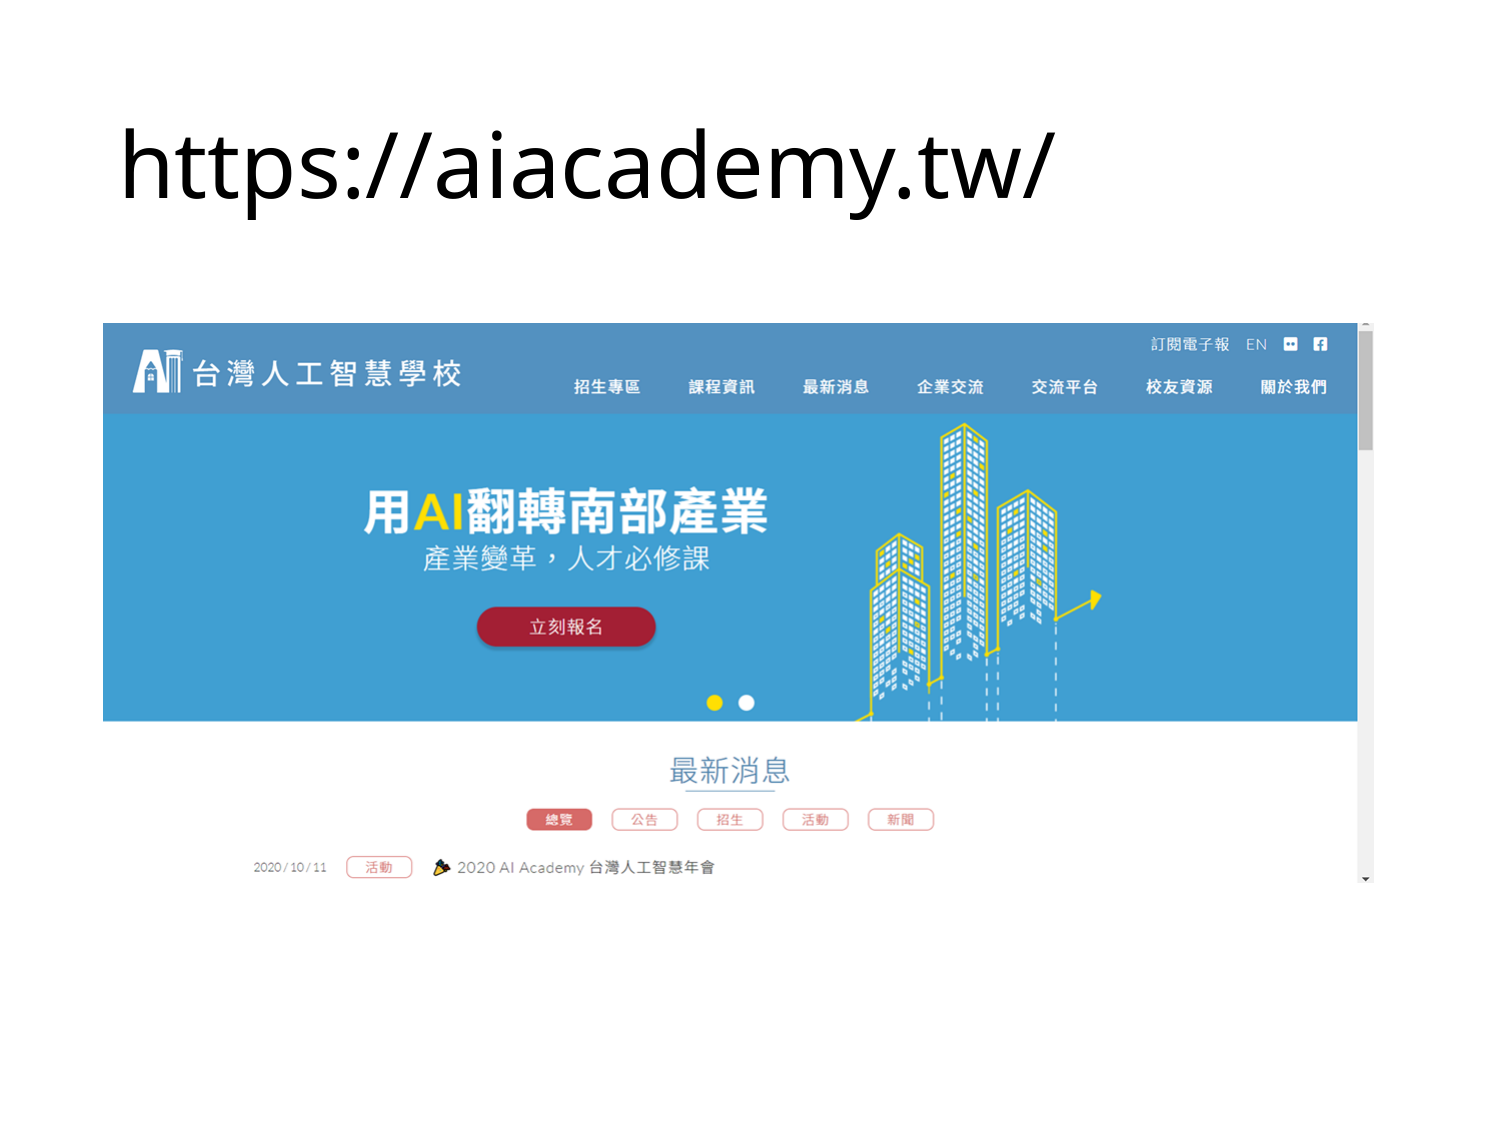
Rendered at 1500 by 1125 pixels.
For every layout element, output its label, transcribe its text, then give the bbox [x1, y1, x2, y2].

title https://aiacademy.tw/ [103, 59, 1397, 278]
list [103, 323, 1374, 883]
